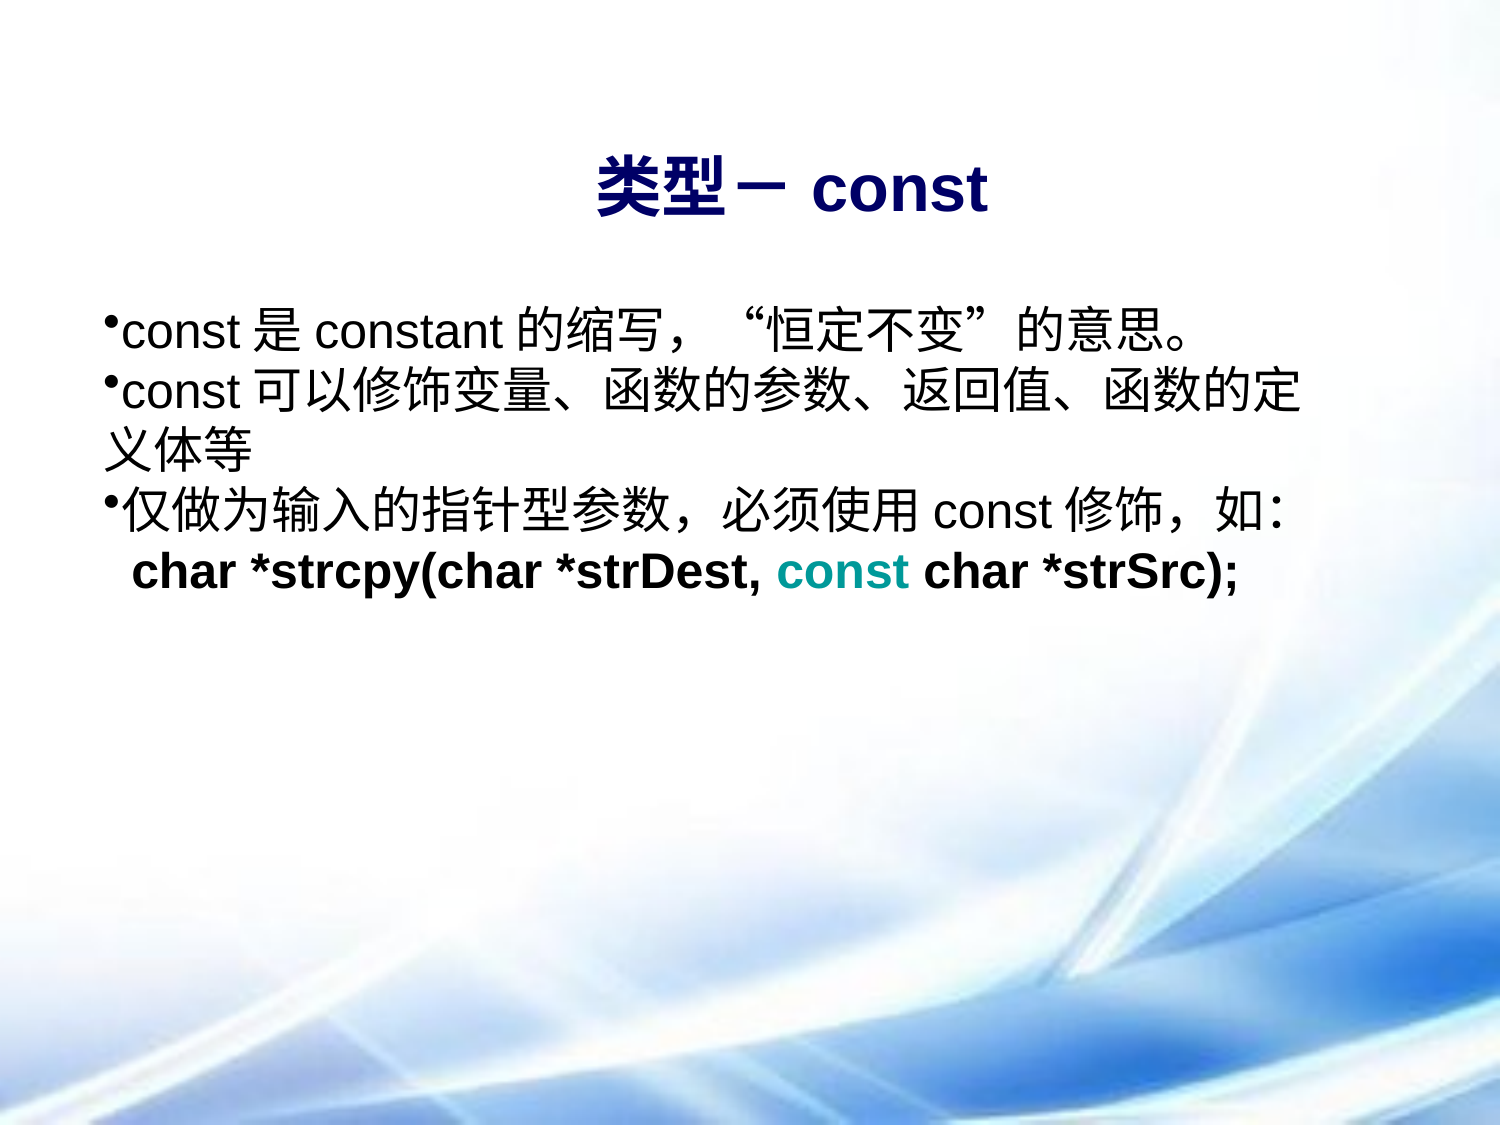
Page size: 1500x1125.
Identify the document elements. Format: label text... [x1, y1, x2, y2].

title 类型－const [159, 136, 1426, 233]
text_box const是constant的缩写，“恒定不变”的意思。 const可以修饰变量、函数的参数、返回值、函数的定义体等 仅做为输入的指针型参数，必须使用const修饰，如： char *strcpy(char *strDest, const char *strSrc); [88, 290, 1353, 666]
picture [0, 0, 1500, 1125]
